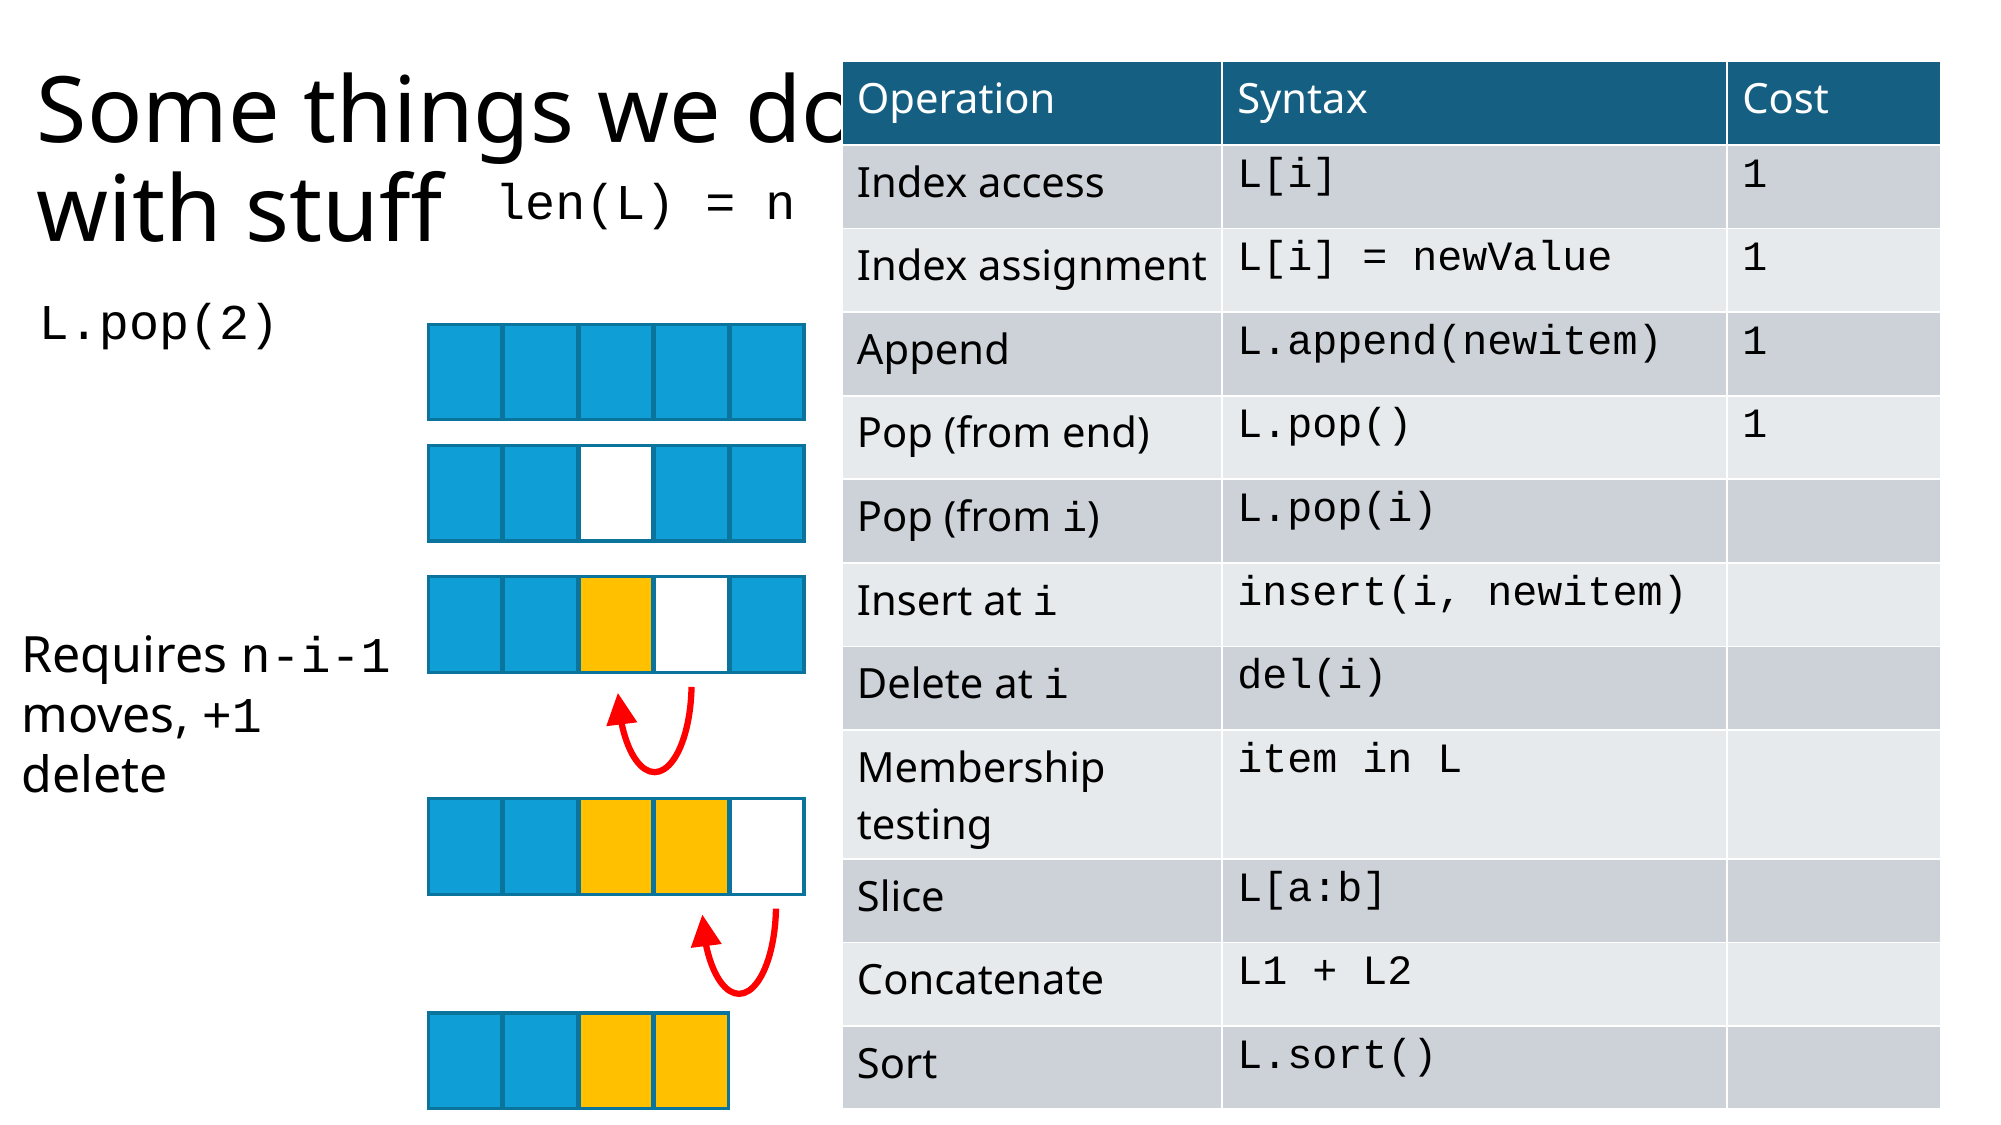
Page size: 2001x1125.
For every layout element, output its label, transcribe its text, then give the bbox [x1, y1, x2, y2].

text_box [502, 575, 578, 674]
text_box [729, 444, 806, 543]
table_cell [1728, 647, 1940, 729]
text_box [694, 904, 778, 995]
table_cell item in L [1223, 731, 1726, 858]
table_header Operation [843, 62, 1221, 144]
text_box [653, 575, 729, 674]
table_cell Pop (from i) [843, 480, 1221, 562]
table_cell Slice [843, 860, 1221, 942]
text_box [427, 444, 502, 543]
text_box Requires n-i-1 moves, +1 delete [6, 615, 427, 810]
text_box [578, 444, 653, 543]
text_box [729, 575, 806, 674]
table_cell Index access [843, 146, 1221, 228]
text_box [653, 323, 729, 421]
table_cell L1 + L2 [1223, 943, 1726, 1025]
table_cell 1 [1728, 146, 1940, 228]
title Some things we do with stuff [21, 53, 1747, 272]
text_box len(L) = n [480, 162, 842, 237]
text_box [729, 797, 806, 896]
table_header Cost [1728, 62, 1940, 144]
text_box [578, 1011, 653, 1110]
text_box [578, 797, 653, 896]
table_cell L.pop() [1223, 397, 1726, 478]
text_box [609, 683, 693, 774]
text_box [427, 797, 502, 896]
text_box [502, 444, 578, 543]
table_cell insert(i, newitem) [1223, 564, 1726, 646]
table_cell Sort [843, 1027, 1221, 1108]
text_box [653, 797, 729, 896]
table_cell L.sort() [1223, 1027, 1726, 1108]
table_cell Concatenate [843, 943, 1221, 1025]
table_cell del(i) [1223, 647, 1726, 729]
text_box [502, 1011, 578, 1110]
text_box [427, 575, 502, 674]
table_header Syntax [1223, 62, 1726, 144]
table_cell L[i] [1223, 146, 1726, 228]
text_box [427, 1011, 502, 1110]
text_box [578, 575, 653, 674]
text_box [729, 323, 806, 421]
table_cell Insert at i [843, 564, 1221, 646]
table_cell 1 [1728, 229, 1940, 311]
table_cell L.append(newitem) [1223, 313, 1726, 395]
table_cell [1728, 1027, 1940, 1108]
text_box [502, 323, 578, 421]
text_box L.pop(2) [24, 282, 294, 358]
table_cell [1728, 480, 1940, 562]
table_cell L.pop(i) [1223, 480, 1726, 562]
table_cell Index assignment [843, 229, 1221, 311]
table_cell [1728, 564, 1940, 646]
table_cell L[i] = newValue [1223, 229, 1726, 311]
text_box [578, 323, 653, 421]
table_cell Delete at i [843, 647, 1221, 729]
table_cell L[a:b] [1223, 860, 1726, 942]
table_cell [1728, 943, 1940, 1025]
table_cell 1 [1728, 313, 1940, 395]
table_cell Append [843, 313, 1221, 395]
table_cell Membership testing [843, 731, 1221, 858]
text_box [653, 1011, 730, 1110]
table_cell [1728, 860, 1940, 942]
table_cell Pop (from end) [843, 397, 1221, 478]
text_box [427, 323, 502, 421]
table_cell 1 [1728, 397, 1940, 478]
text_box [502, 797, 578, 896]
table_cell [1728, 731, 1940, 858]
text_box [653, 444, 729, 543]
